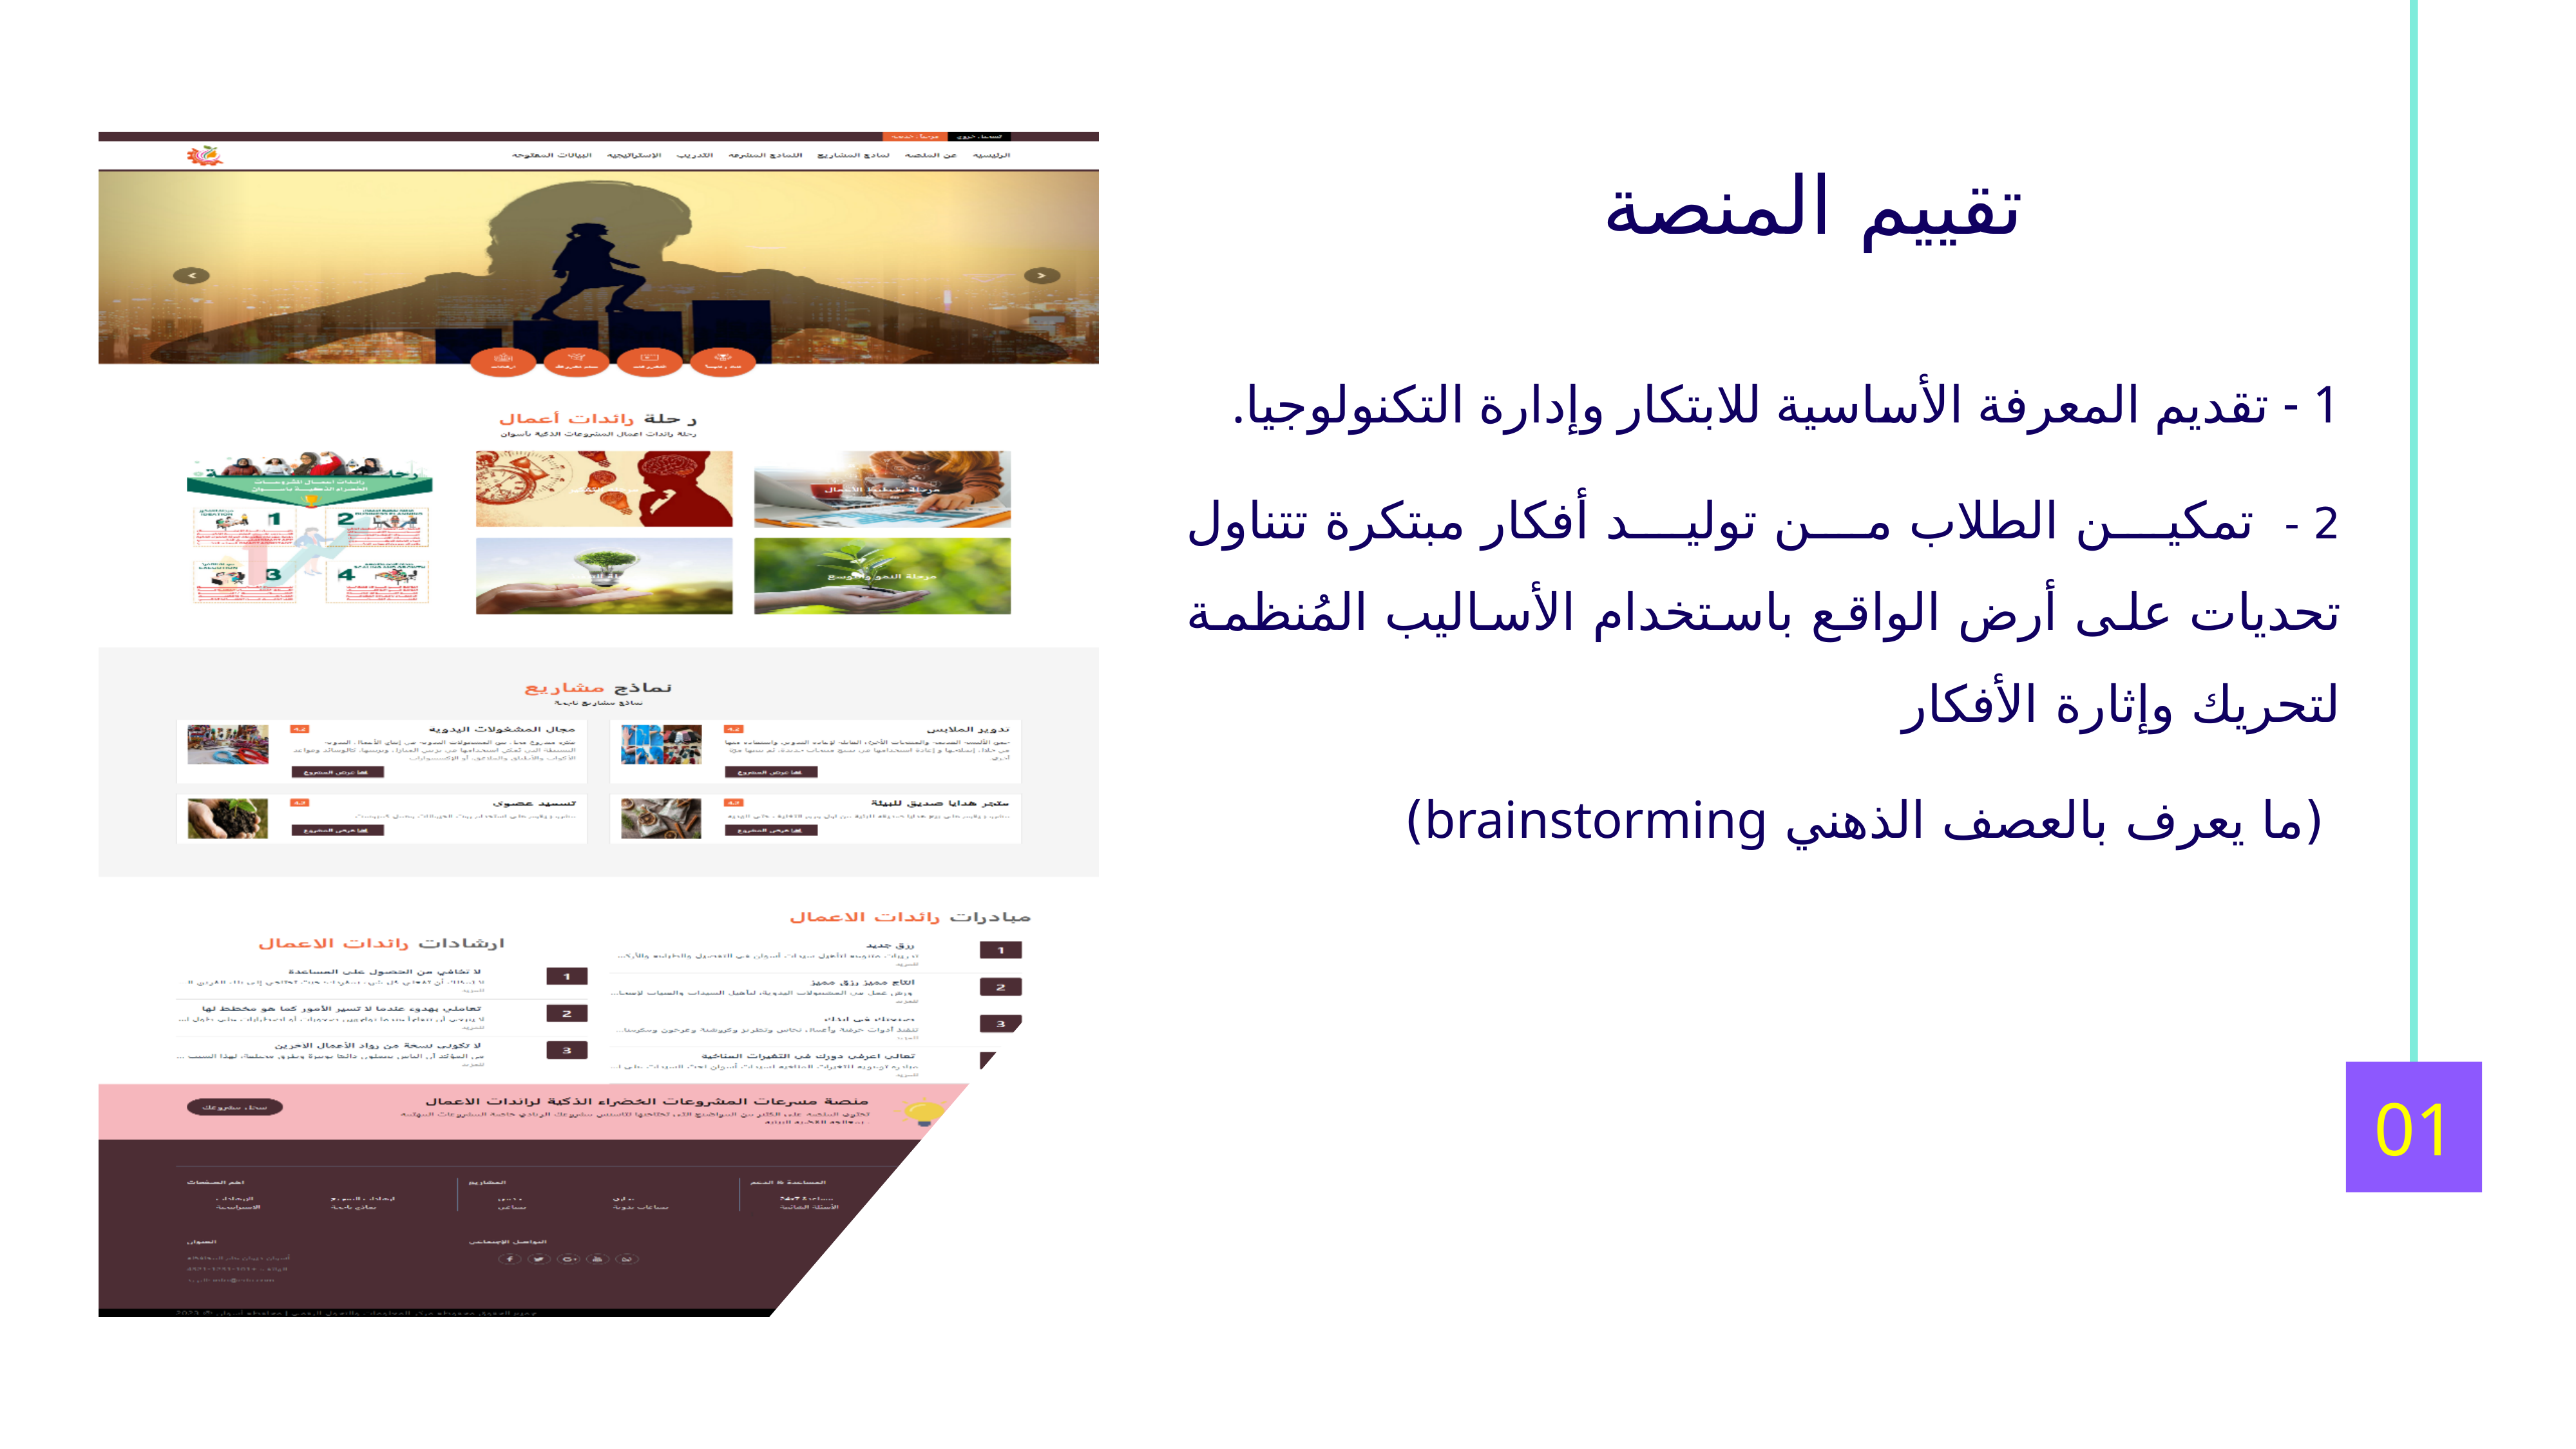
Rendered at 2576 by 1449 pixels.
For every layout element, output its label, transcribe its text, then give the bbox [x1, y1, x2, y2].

text_box تقييم المنصة [1426, 149, 2200, 256]
text_box [2409, 0, 2419, 1061]
text_box [2345, 1061, 2483, 1193]
text_box 1 - تقديم المعرفة الأساسية للابتكار وإدارة التكنولوجيا. 2 - تمكين الطلاب من توليد أفكار مبتكرة تتناول تحديات على أرض الواقع باستخدام الأساليب المُنظمة لتحريك وإثارة الأفكار (ما يعرف بالعصف الذهني brainstorming) [1177, 336, 2351, 1133]
picture [98, 131, 1099, 1317]
text_box 01 [2350, 1078, 2481, 1175]
